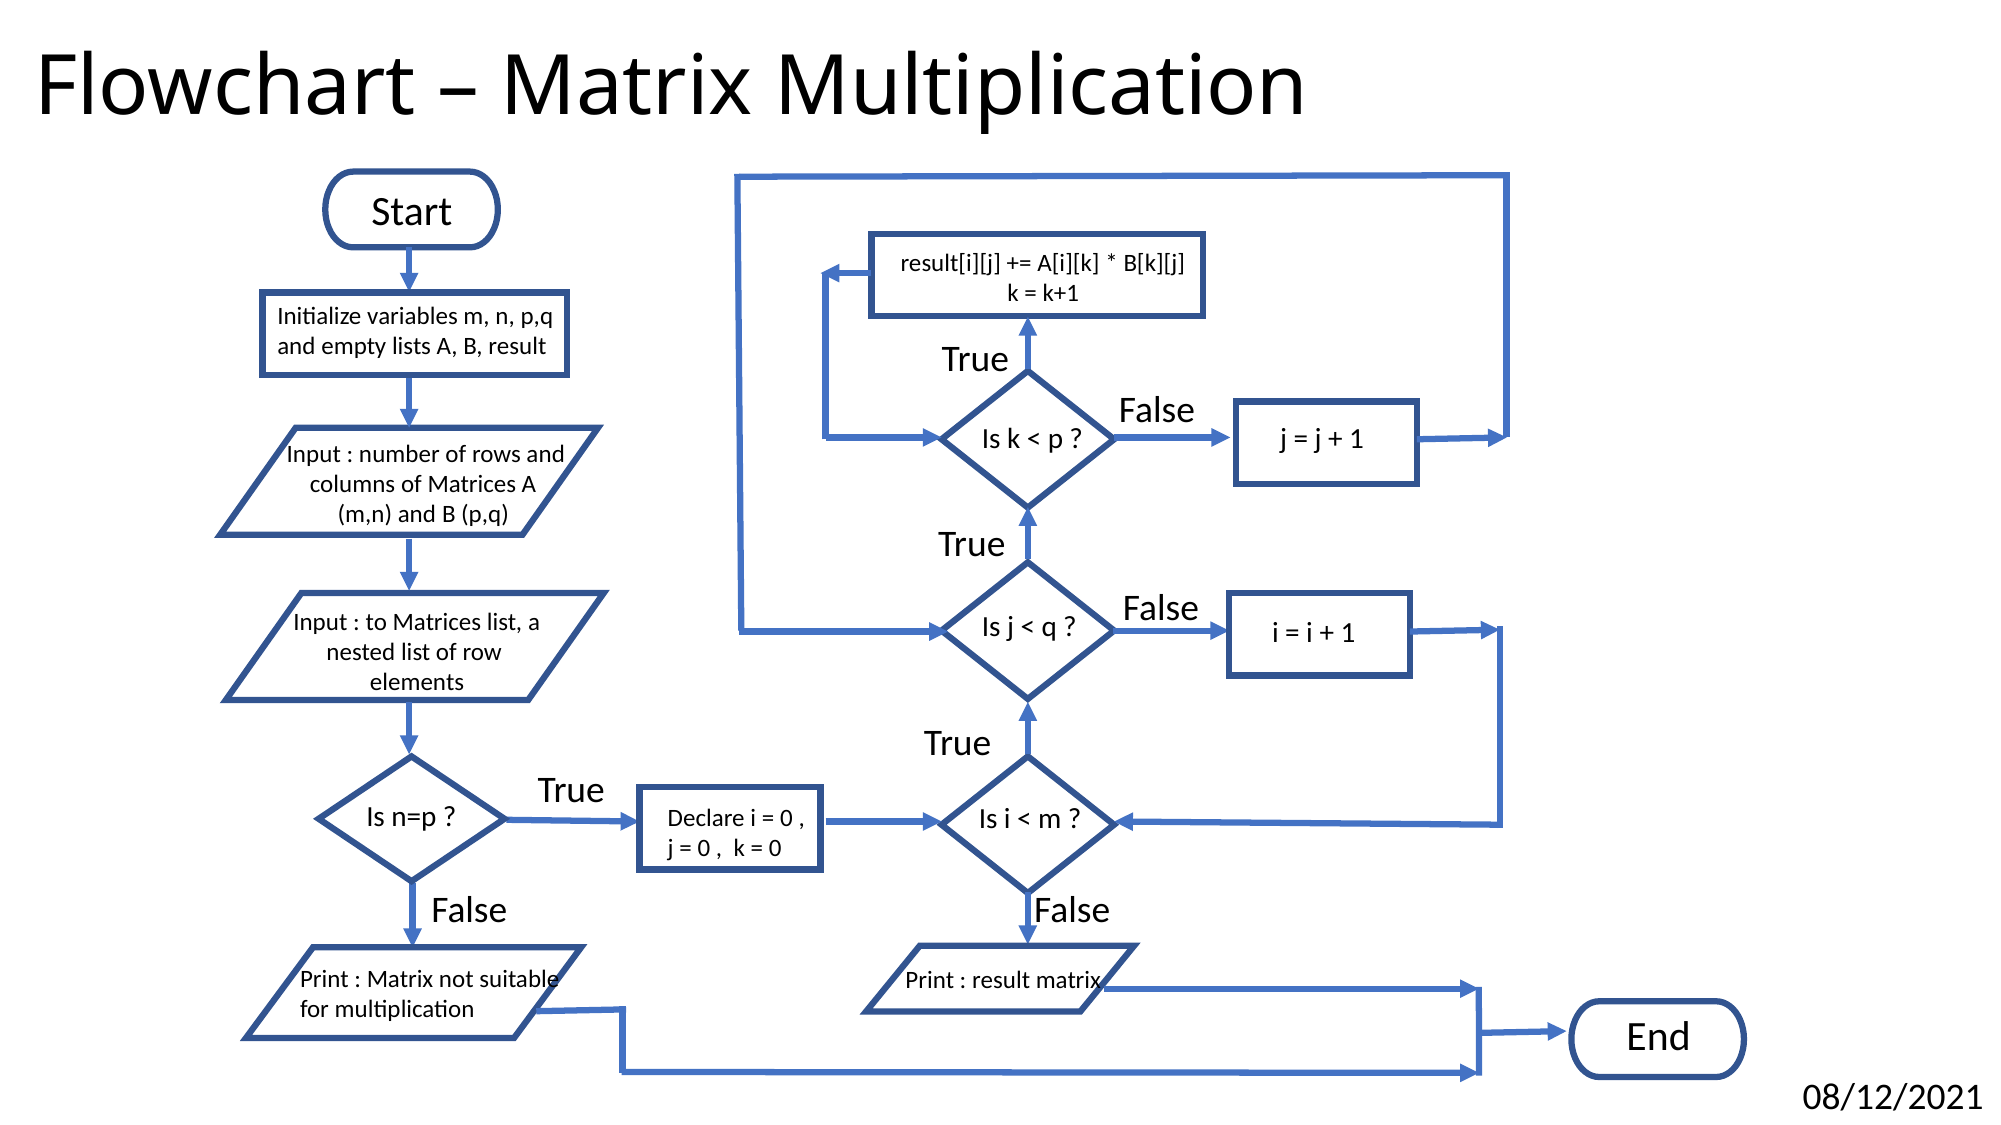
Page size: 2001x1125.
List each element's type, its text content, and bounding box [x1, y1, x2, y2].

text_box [737, 173, 742, 631]
text_box True [910, 511, 1034, 572]
text_box Is k < p ? [967, 412, 1108, 462]
text_box [943, 609, 1091, 701]
text_box [981, 755, 1075, 792]
text_box Initialize variables m, n, p,q and empty lists A, B, result [262, 292, 582, 368]
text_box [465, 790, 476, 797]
text_box [939, 805, 1094, 881]
text_box False [413, 877, 532, 937]
text_box True [509, 757, 634, 818]
text_box result[i][j] += A[i][k] * B[k][j] k = k+1 [877, 239, 1210, 315]
text_box [968, 462, 1088, 508]
text_box [978, 565, 1078, 600]
text_box [863, 980, 1091, 1013]
text_box [243, 983, 522, 1039]
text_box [1114, 821, 1500, 825]
title Flowchart – Matrix Multiplication [19, 0, 1745, 196]
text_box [225, 592, 604, 705]
text_box [1228, 592, 1411, 677]
text_box Print : result matrix [890, 955, 1210, 1001]
text_box Is i < m ? [964, 792, 1105, 842]
text_box [1235, 401, 1418, 485]
text_box [324, 170, 499, 249]
text_box Is j < q ? [967, 600, 1108, 651]
text_box 08/12/2021 [1787, 1064, 1999, 1125]
text_box [306, 946, 584, 954]
text_box False [407, 881, 412, 937]
text_box False [1095, 377, 1219, 438]
text_box [1108, 438, 1114, 446]
text_box [1105, 816, 1116, 834]
text_box [316, 755, 507, 883]
text_box i = i + 1 [1257, 606, 1430, 691]
text_box Declare i = 0 , j = 0 , k = 0 [652, 793, 826, 899]
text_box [220, 427, 599, 537]
text_box False [1099, 576, 1223, 636]
text_box [1570, 1001, 1745, 1079]
text_box True [895, 710, 1020, 771]
text_box j = j + 1 [1265, 412, 1438, 497]
text_box [638, 786, 822, 870]
text_box [939, 417, 967, 461]
text_box [870, 233, 1204, 317]
text_box True [913, 326, 1038, 387]
text_box [262, 368, 568, 376]
text_box [910, 944, 1137, 955]
text_box End [1591, 1001, 1726, 1067]
text_box False [1010, 877, 1135, 938]
text_box Print : Matrix not suitable for multiplication [285, 954, 604, 1030]
text_box [974, 377, 1082, 412]
